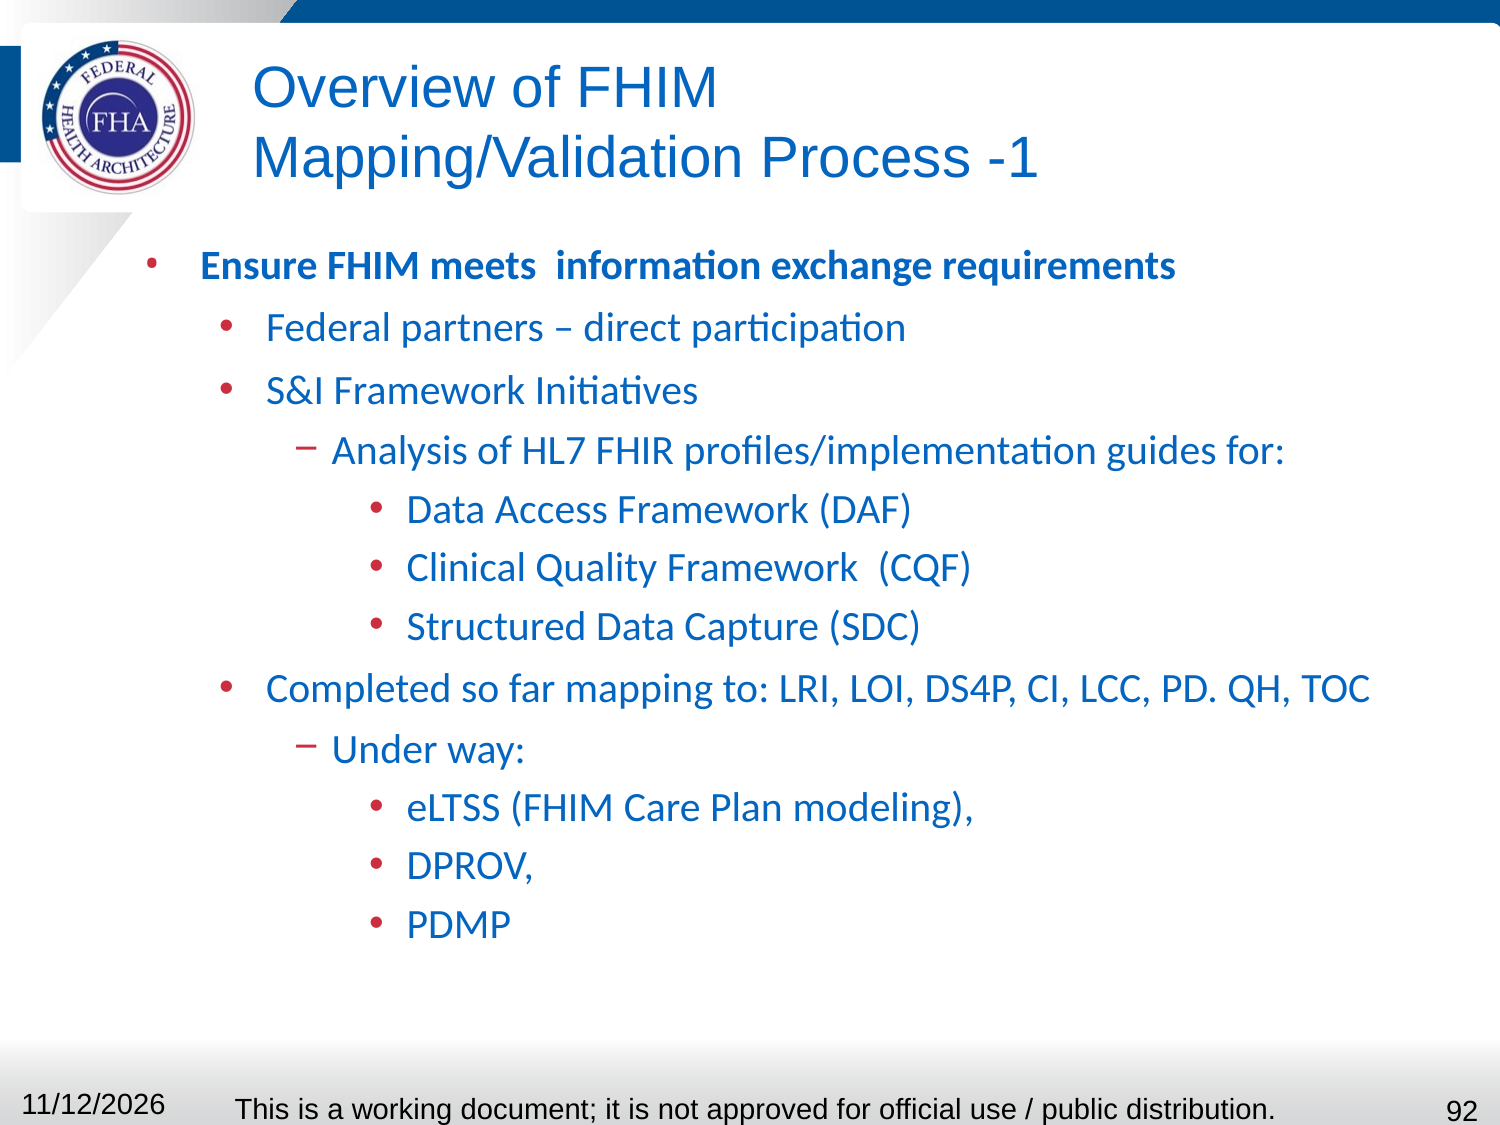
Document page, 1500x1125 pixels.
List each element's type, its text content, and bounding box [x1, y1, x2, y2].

text_box 1/22/2016 [0, 1077, 350, 1125]
title Overview of FHIM Mapping/Validation Process -1 [236, 0, 1500, 238]
text_box 92 [1409, 1085, 1500, 1125]
text_box This is a working document; it is not approved for official use / public distribution. [350, 1082, 1463, 1125]
list Ensure FHIM meets information exchange requirements Federal partners – direct participation S&I Framework Initiatives Analysis of HL7 FHIR profiles/implementation guides for: Data Access Framework (DAF) Clinical Quality Framework (CQF) Structured Data Capture (SDC) Completed so far mapping to: LRI, LOI, DS4P, CI, LCC, PD. QH, TOC Under way: eLTSS (FHIM Care Plan modeling), DPROV, PDMP [136, 236, 1388, 1076]
picture [38, 35, 200, 202]
